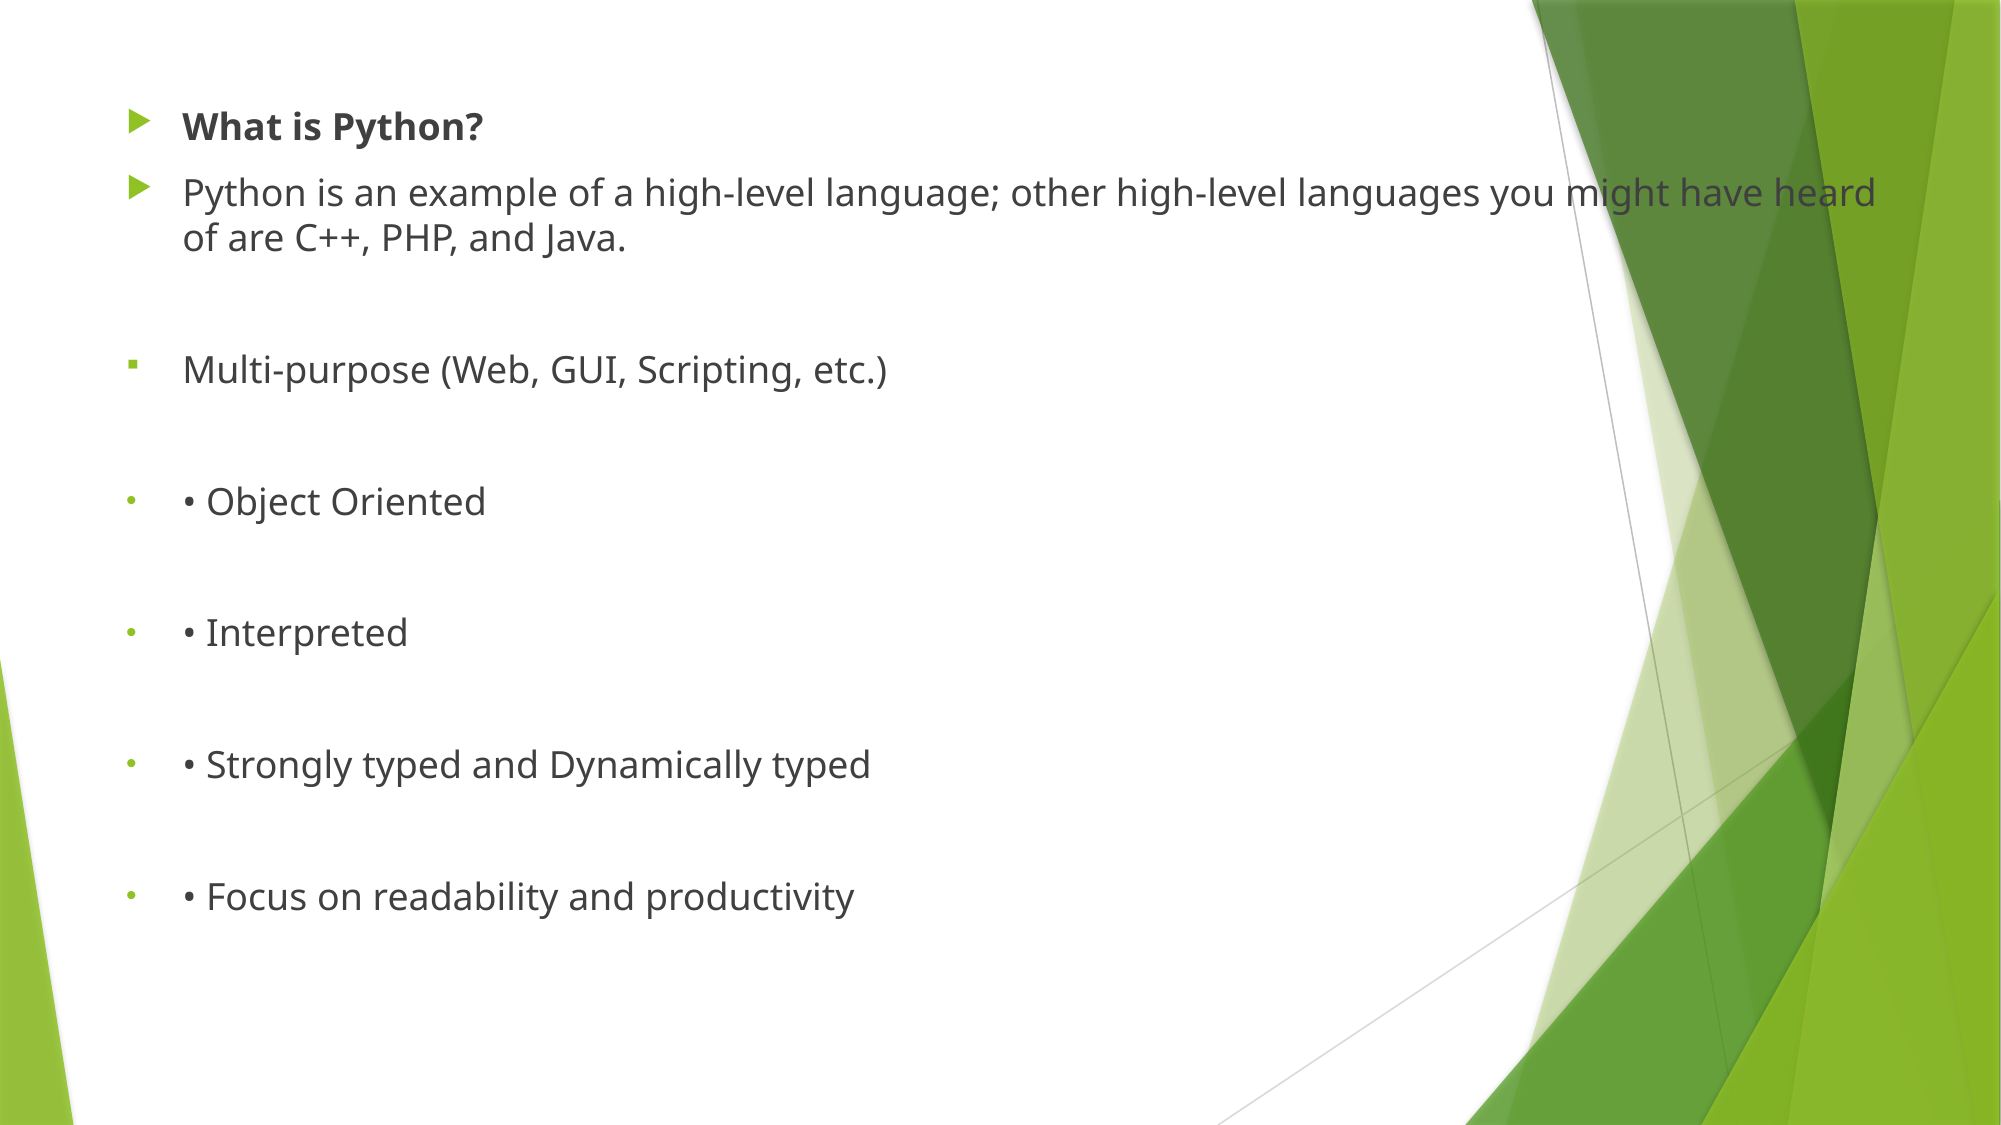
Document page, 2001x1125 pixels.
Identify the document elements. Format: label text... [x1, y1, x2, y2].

list What is Python? Python is an example of a high-level language; other high-level languages you might have heard of are C++, PHP, and Java. Multi-purpose (Web, GUI, Scripting, etc.) • Object Oriented • Interpreted • Strongly typed and Dynamically typed • Focus on readability and productivity [111, 29, 1927, 1099]
